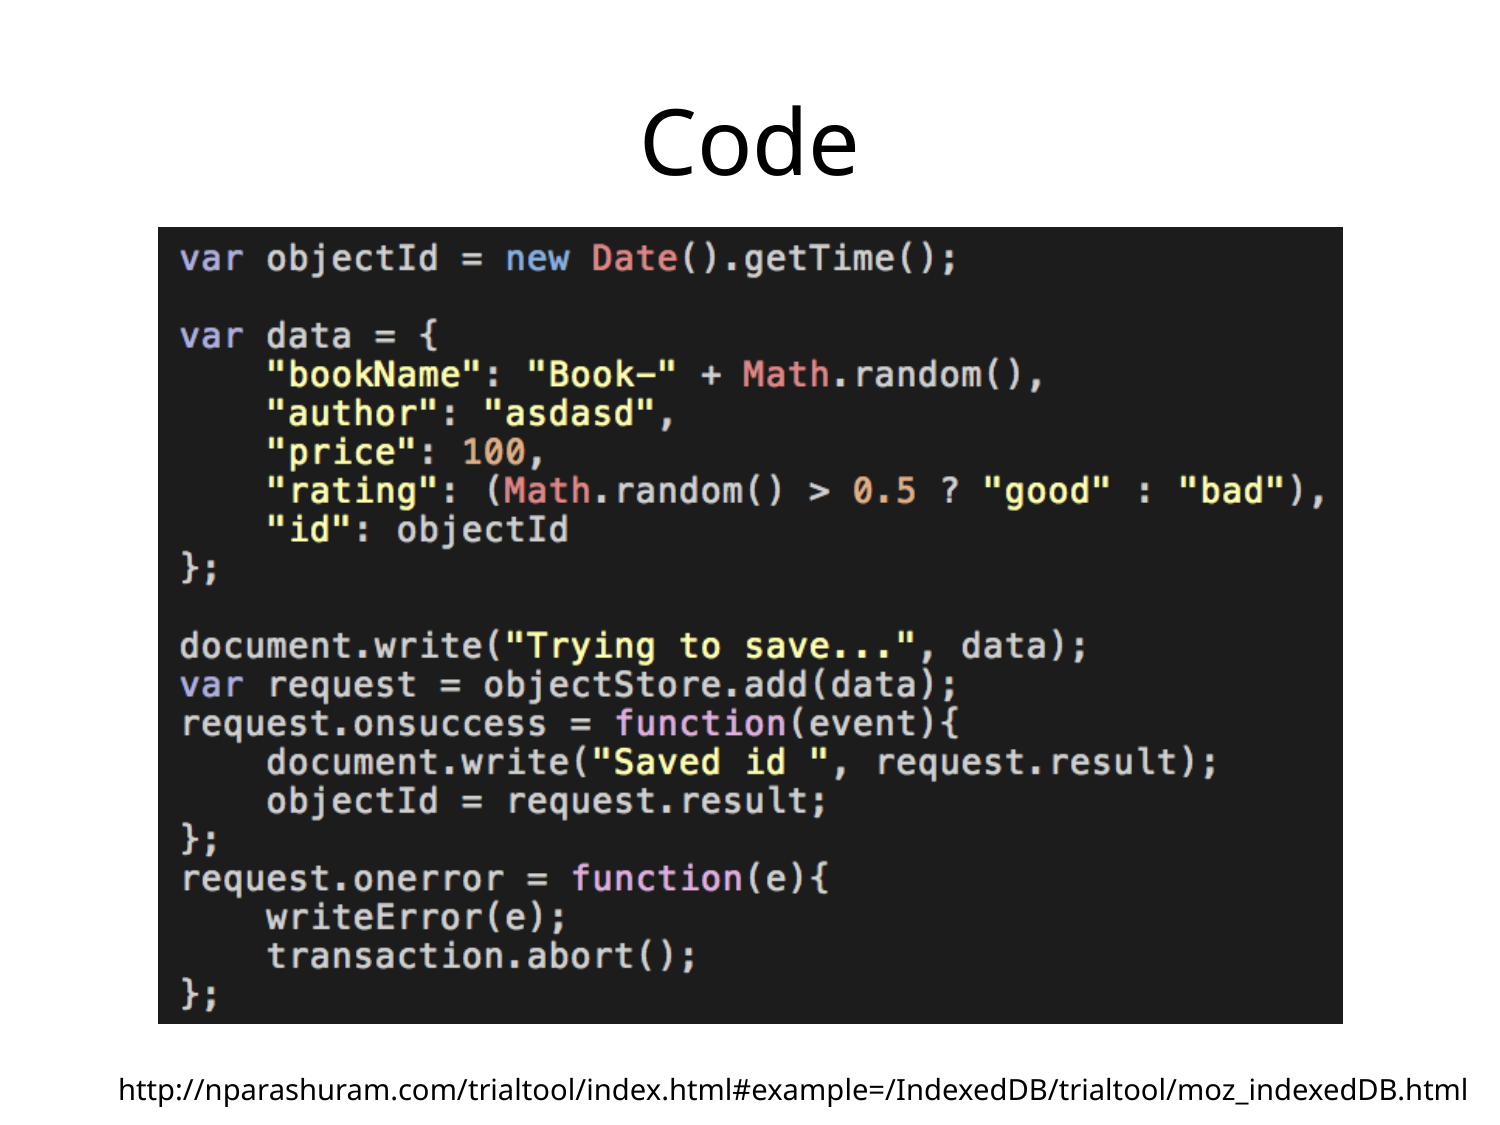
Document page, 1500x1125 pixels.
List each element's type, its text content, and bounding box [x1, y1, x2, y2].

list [25, 226, 1475, 1024]
text_box http://nparashuram.com/trialtool/index.html#example=/IndexedDB/trialtool/moz_indexedDB.html [103, 1063, 1485, 1114]
title Code [75, 45, 1425, 225]
